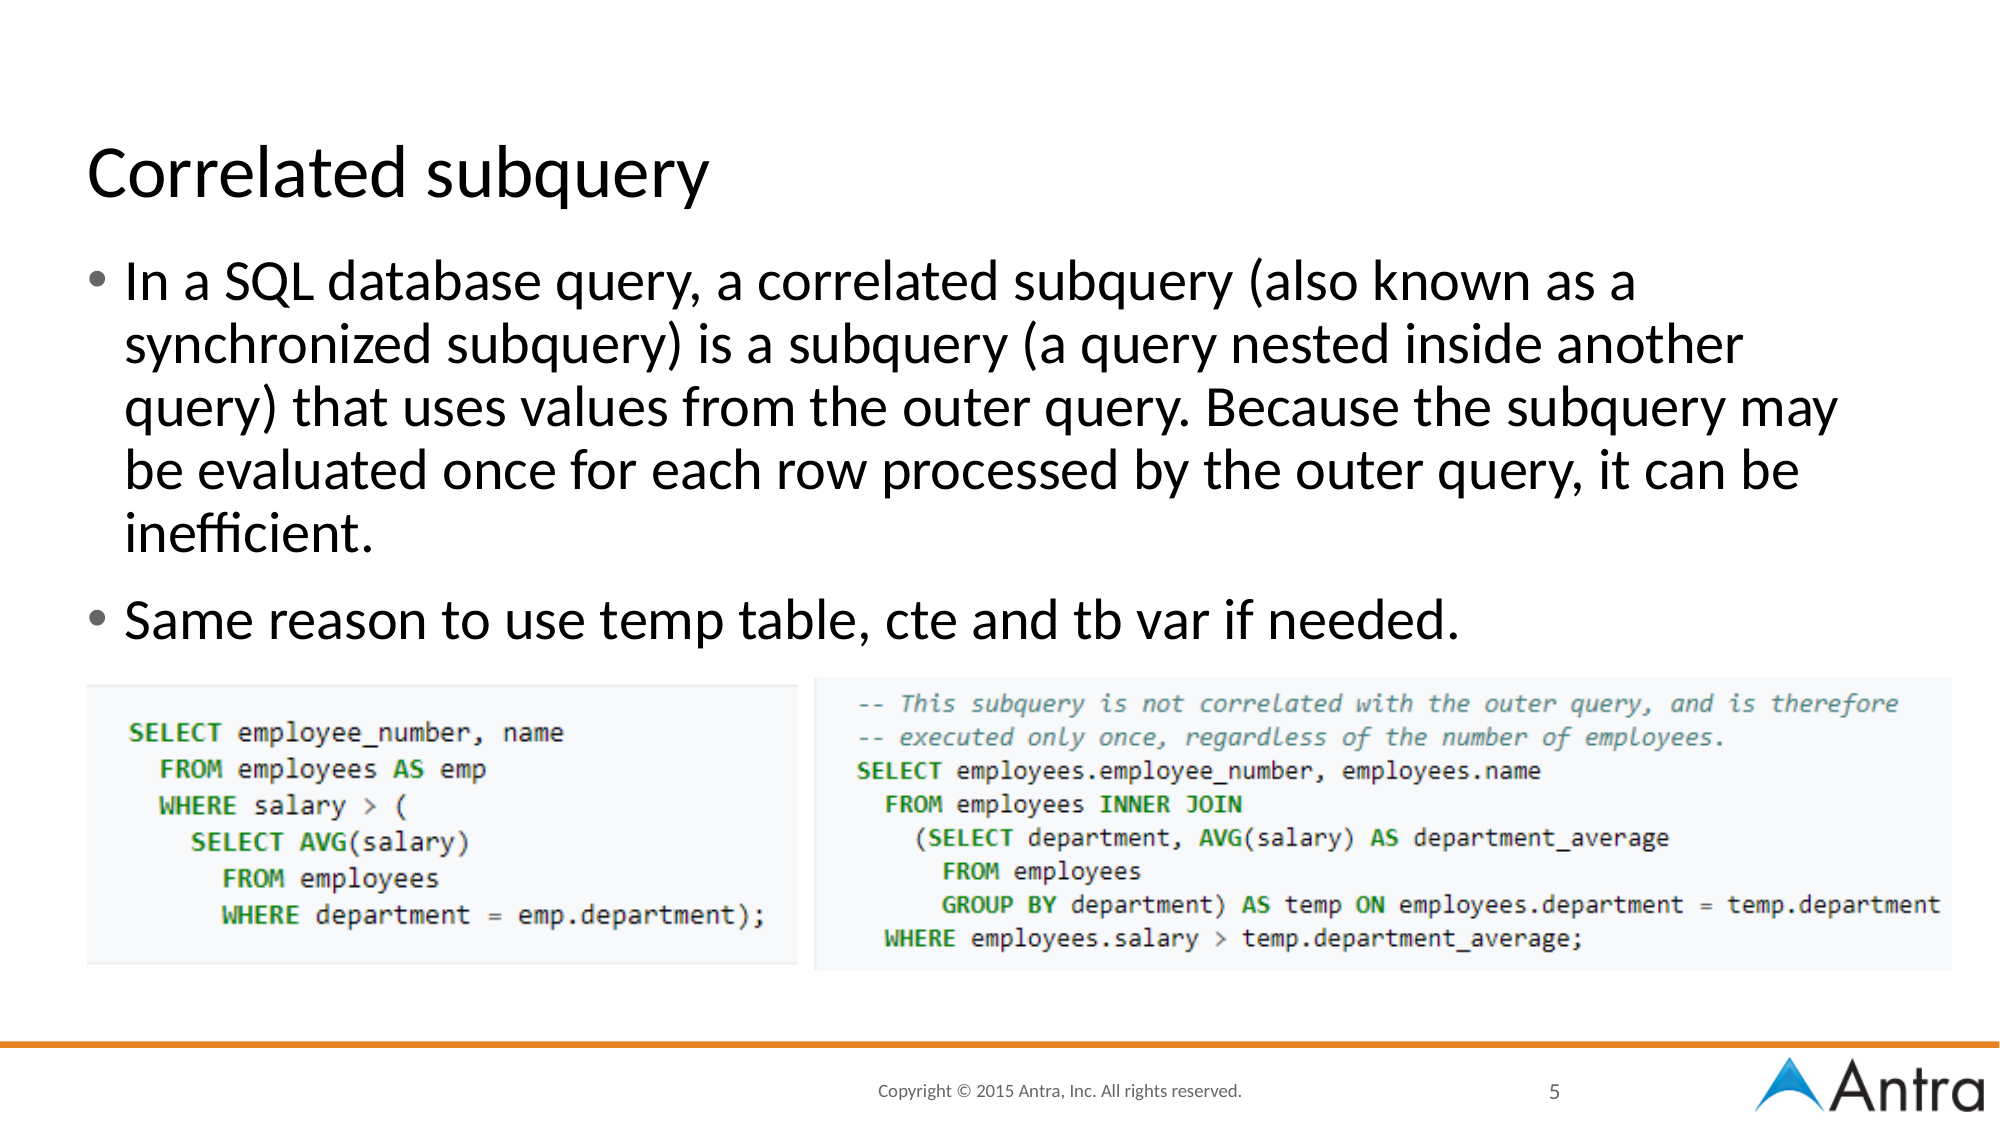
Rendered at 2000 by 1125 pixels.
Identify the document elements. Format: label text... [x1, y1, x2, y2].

picture [86, 673, 1953, 976]
slide_number 5 [1498, 1075, 1561, 1106]
list In a SQL database query, a correlated subquery (also known as a synchronized subquery) is a subquery (a query nested inside another query) that uses values from the outer query. Because the subquery may be evaluated once for each row processed by the outer query, it can be inefficient. Same reason to use temp table, cte and tb var if needed. [87, 249, 1913, 676]
picture [1744, 1048, 1994, 1122]
title Correlated subquery [87, 66, 1913, 213]
